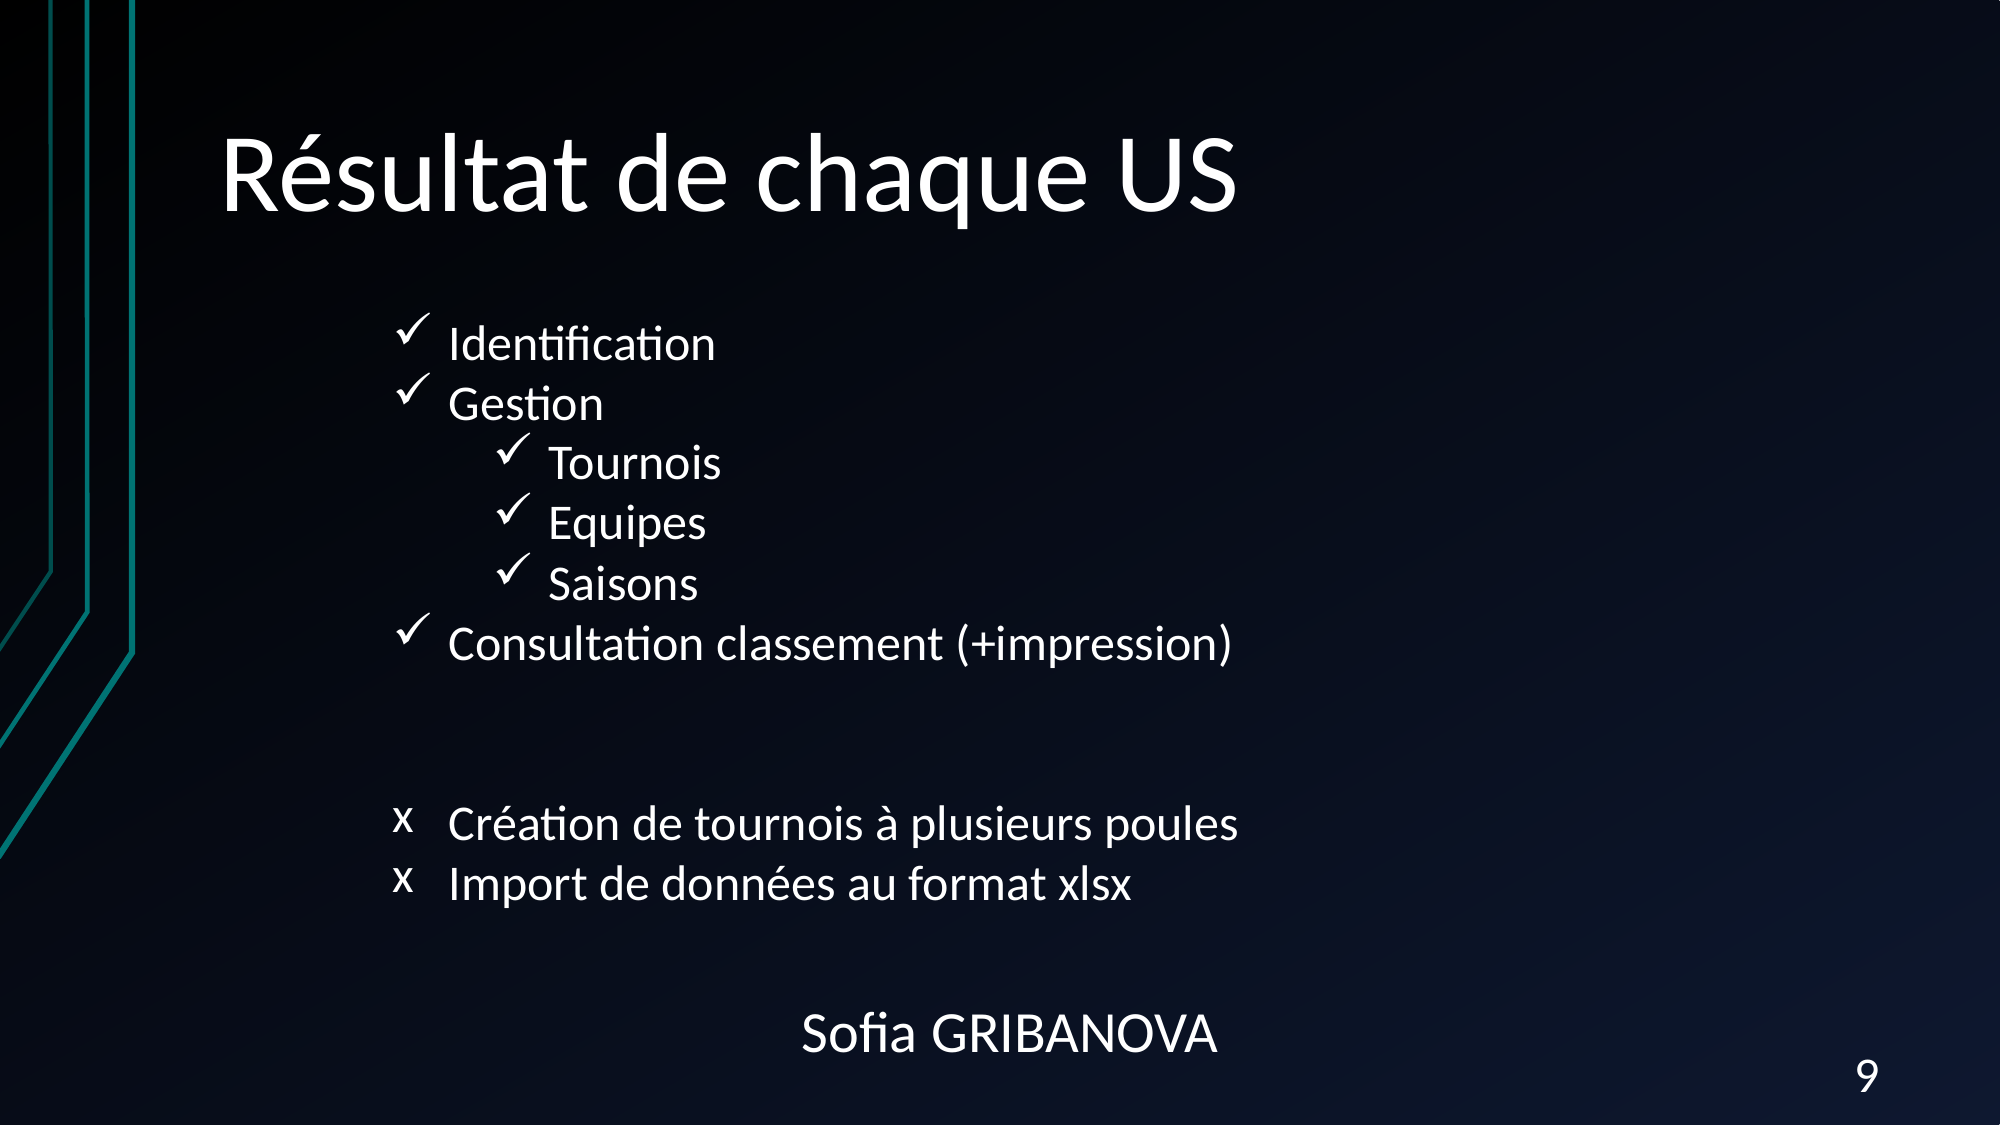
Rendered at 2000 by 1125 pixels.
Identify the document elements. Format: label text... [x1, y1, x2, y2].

title Résultat de chaque US [199, 45, 1900, 246]
slide_number 9 [1732, 1042, 1900, 1103]
text_box Sofia GRIBANOVA [787, 986, 1284, 1072]
text_box Identification Gestion Tournois Equipes Saisons Consultation classement (+impression) Création de tournois à plusieurs poules Import de données au format xlsx [377, 302, 1622, 918]
